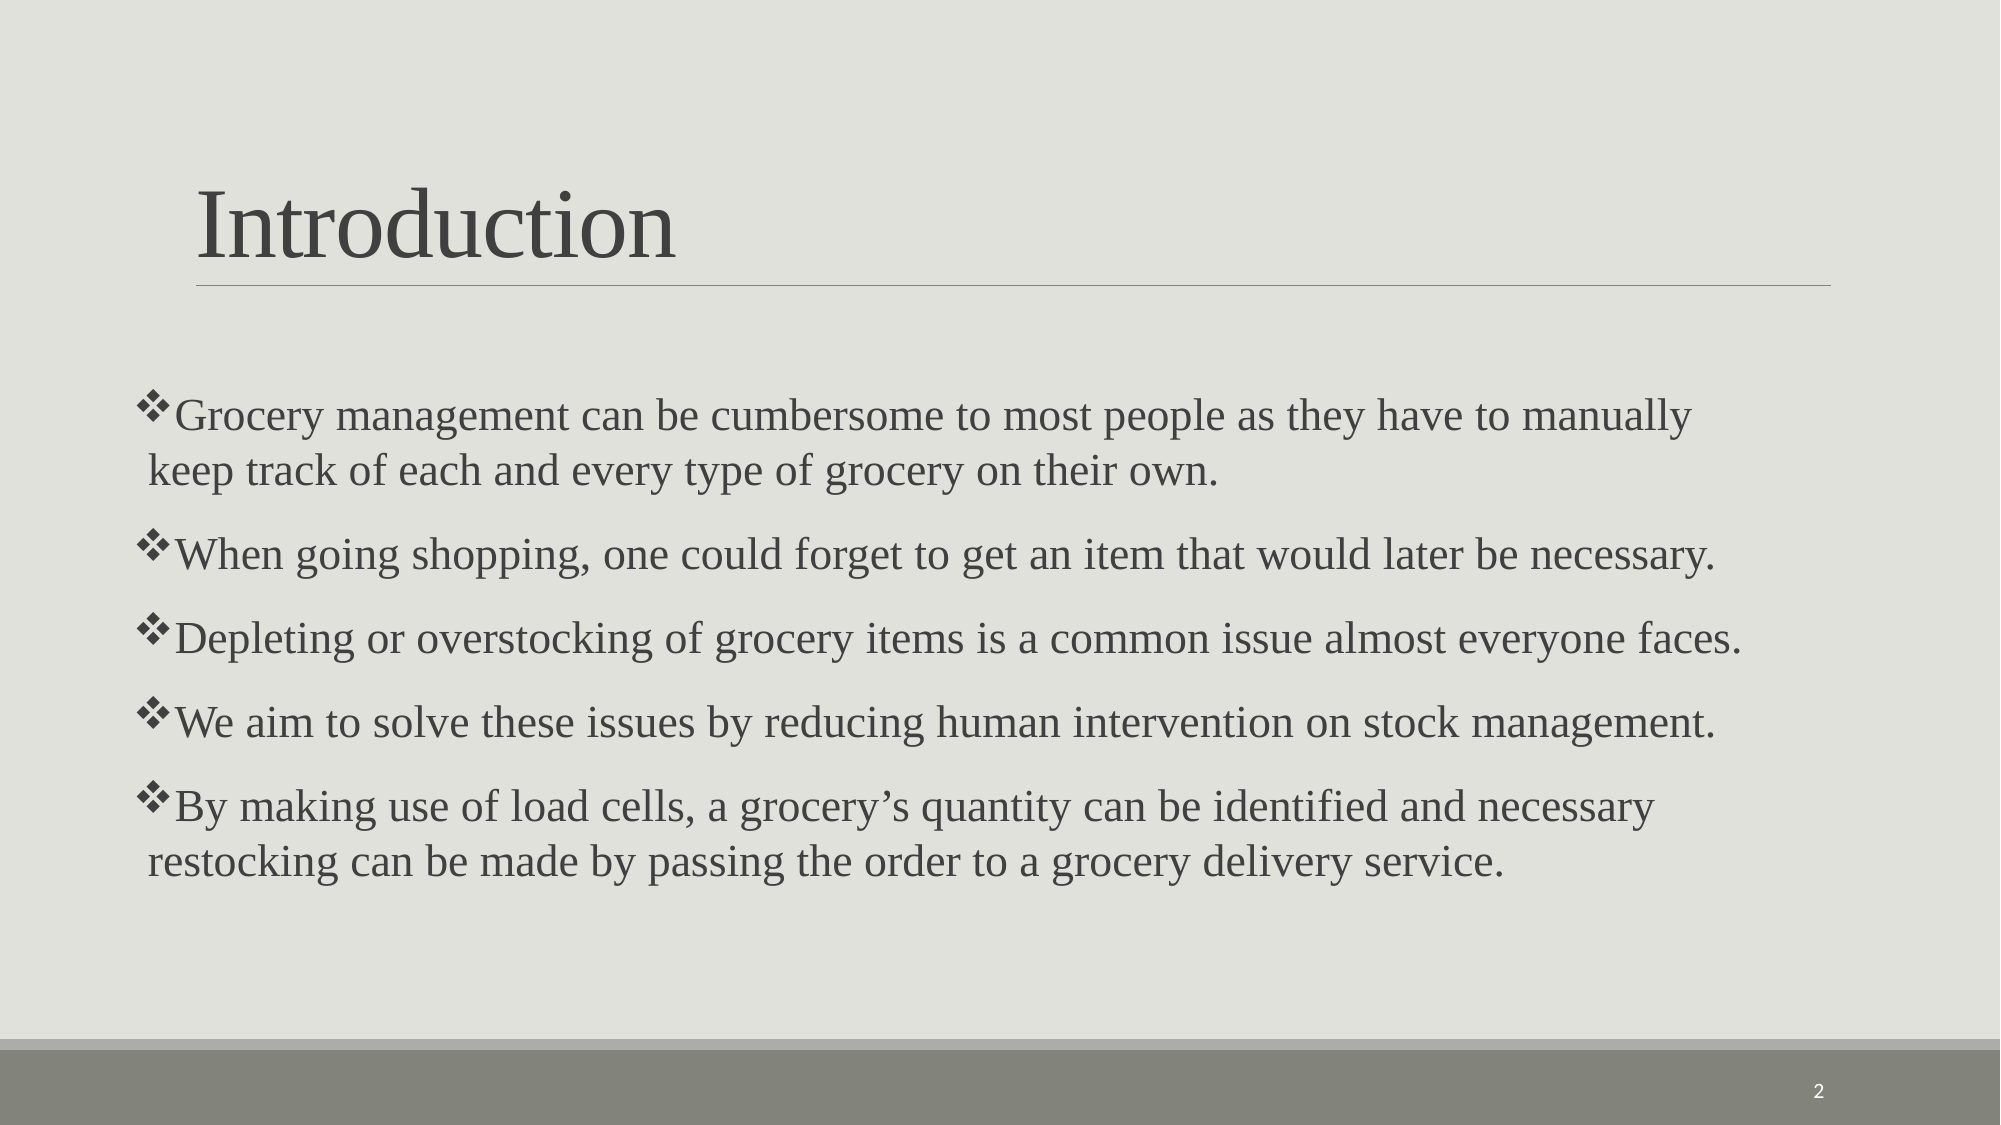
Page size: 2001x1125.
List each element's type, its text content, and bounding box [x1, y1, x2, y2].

title Introduction [180, 47, 1830, 285]
slide_number 2 [1624, 1059, 1840, 1120]
list Grocery management can be cumbersome to most people as they have to manually keep track of each and every type of grocery on their own. When going shopping, one could forget to get an item that would later be necessary. Depleting or overstocking of grocery items is a common issue almost everyone faces. We aim to solve these issues by reducing human intervention on stock management. By making use of load cells, a grocery’s quantity can be identified and necessary restocking can be made by passing the order to a grocery delivery service. [132, 376, 1756, 894]
